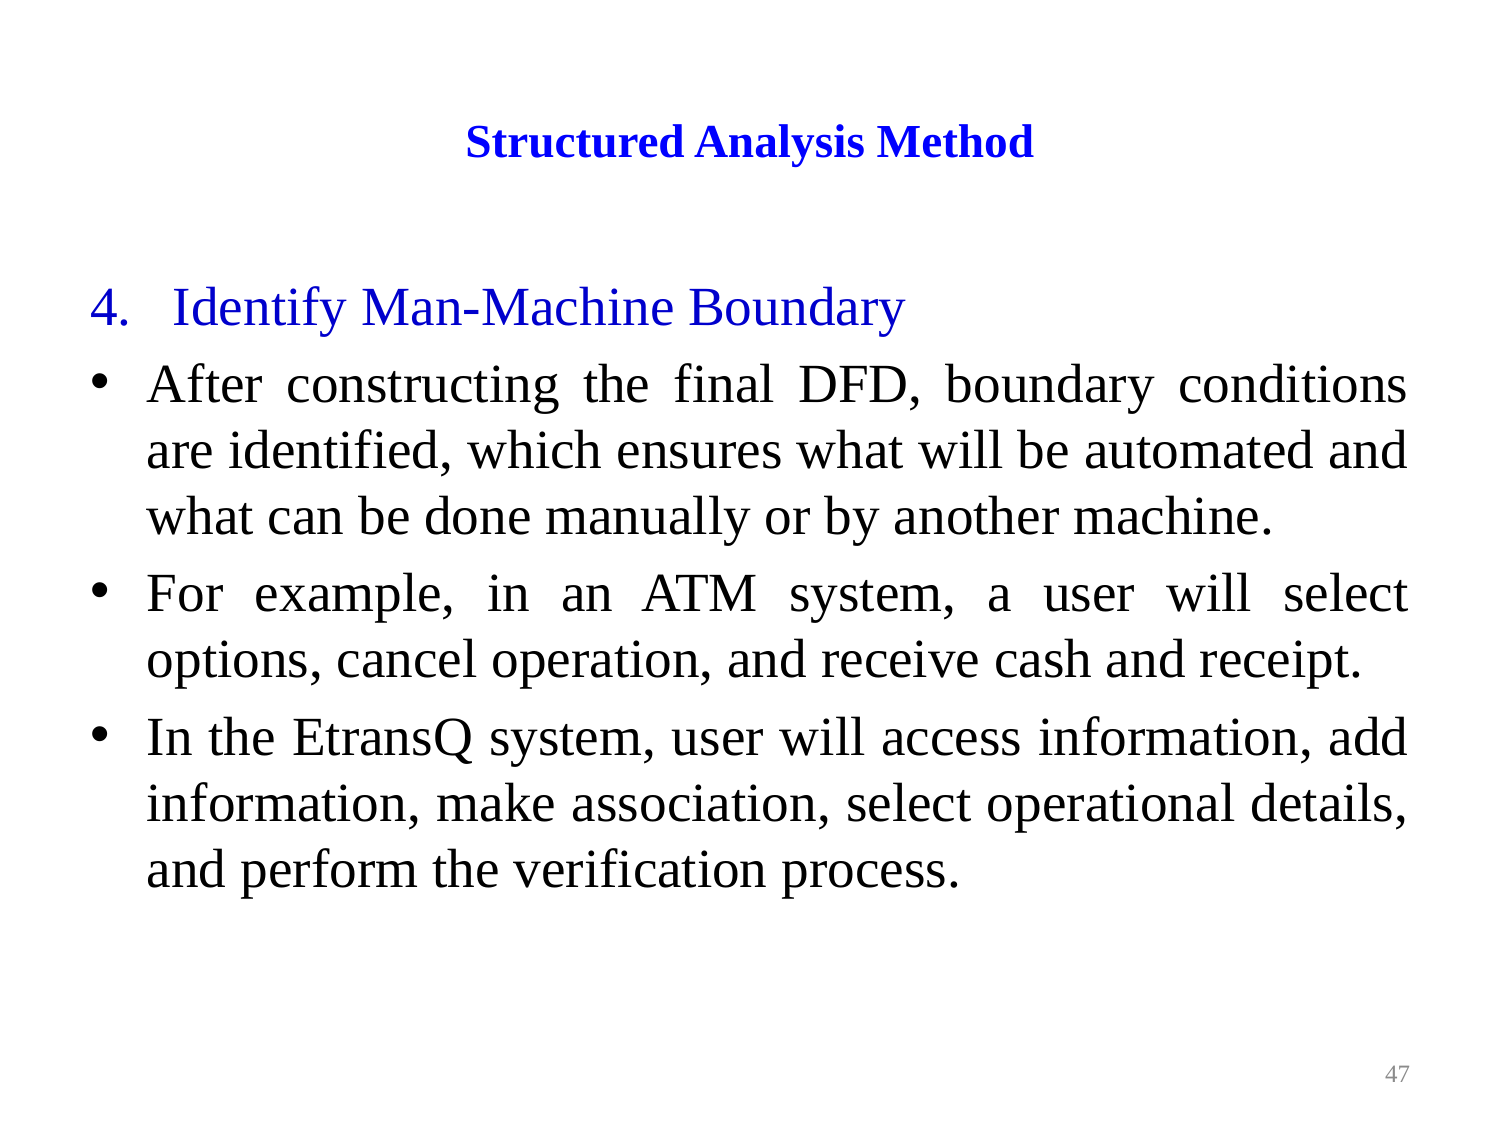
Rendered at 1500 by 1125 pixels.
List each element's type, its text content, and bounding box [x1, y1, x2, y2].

list 4. Identify Man-Machine Boundary After constructing the final DFD, boundary conditions are identified, which ensures what will be automated and what can be done manually or by another machine. For example, in an ATM system, a user will select options, cancel operation, and receive cash and receipt. In the EtransQ system, user will access information, add information, make association, select operational details, and perform the verification process. [75, 262, 1425, 1005]
title Structured Analysis Method [75, 45, 1425, 233]
slide_number 47 [1074, 1042, 1425, 1103]
